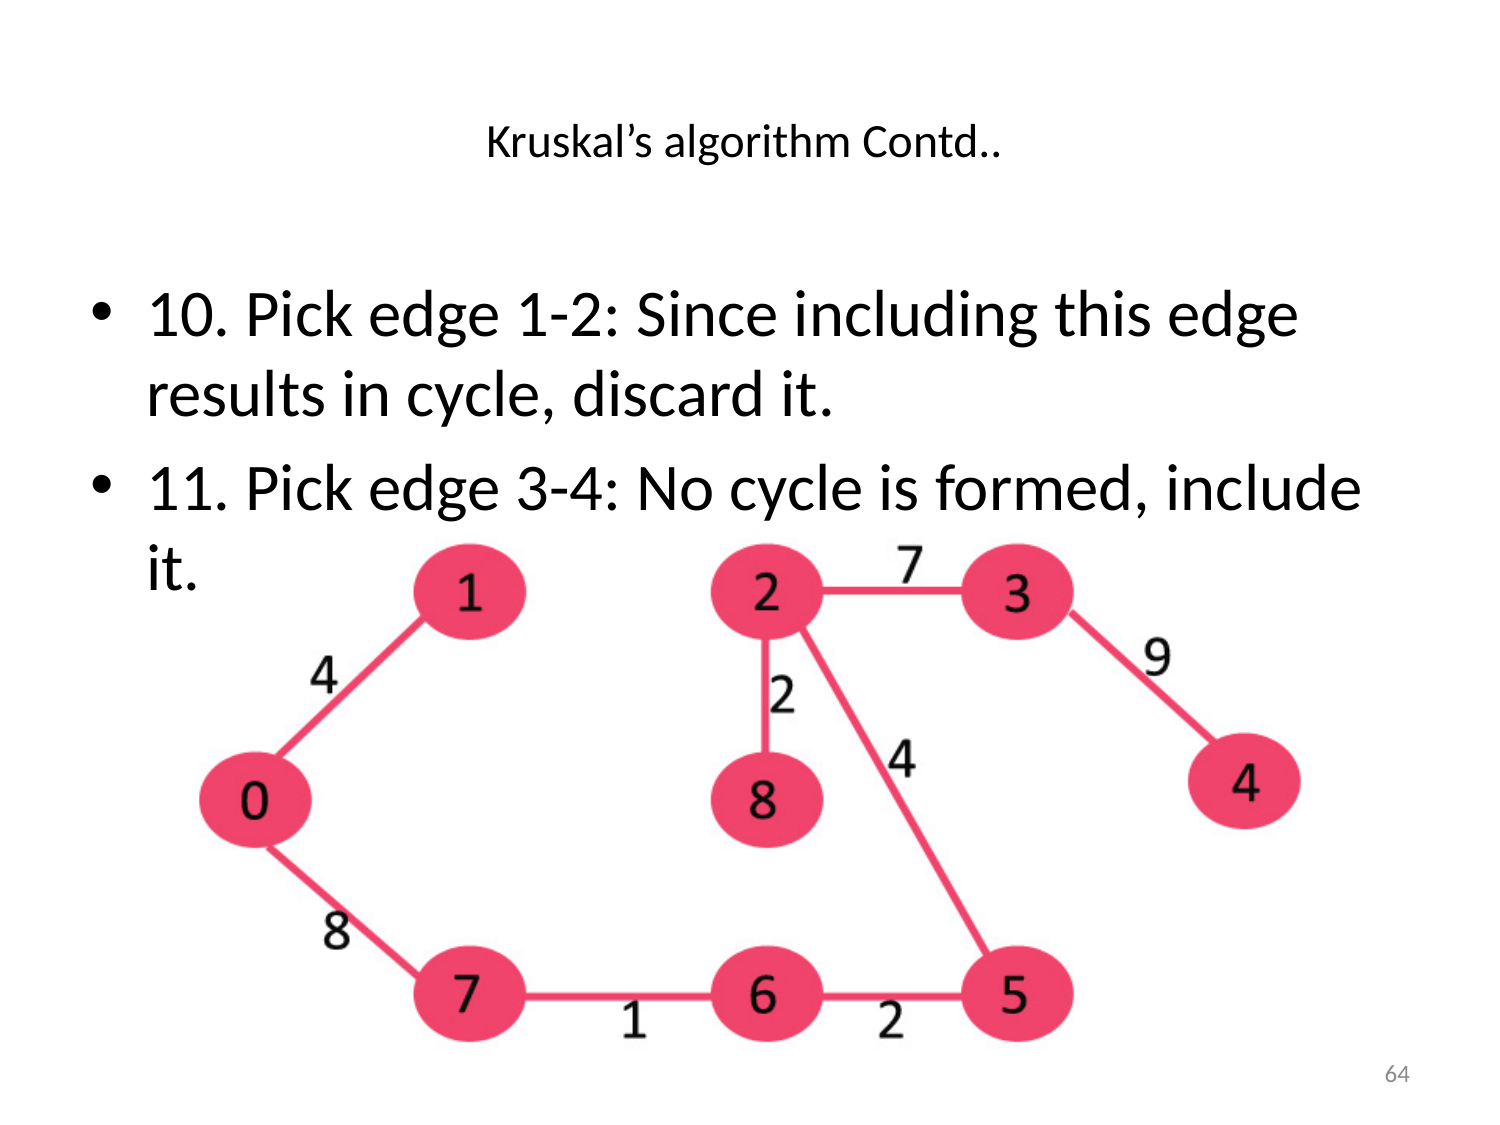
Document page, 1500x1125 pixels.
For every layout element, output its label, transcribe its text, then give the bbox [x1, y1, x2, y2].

slide_number 64 [1074, 1042, 1425, 1103]
picture [198, 537, 1312, 1051]
title Kruskal’s algorithm Contd.. [75, 45, 1425, 233]
list 10. Pick edge 1-2: Since including this edge results in cycle, discard it. 11. Pick edge 3-4: No cycle is formed, include it. [75, 262, 1425, 1005]
